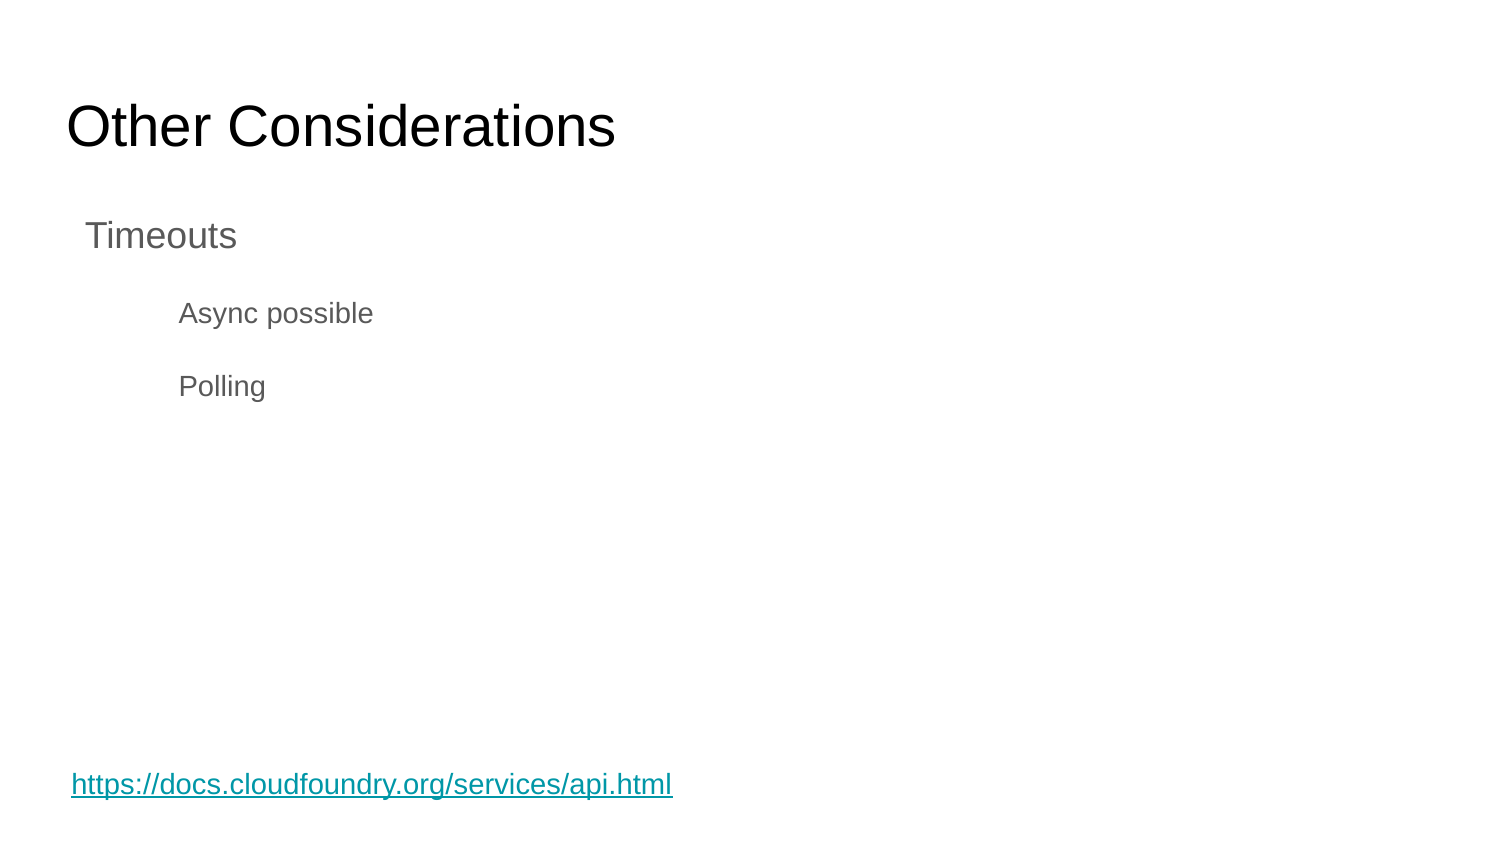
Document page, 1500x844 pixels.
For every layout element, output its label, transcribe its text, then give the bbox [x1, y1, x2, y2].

text_box https://docs.cloudfoundry.org/services/api.html [56, 750, 1108, 844]
list Timeouts Async possible Polling [51, 189, 1449, 750]
title Other Considerations [51, 72, 1449, 167]
